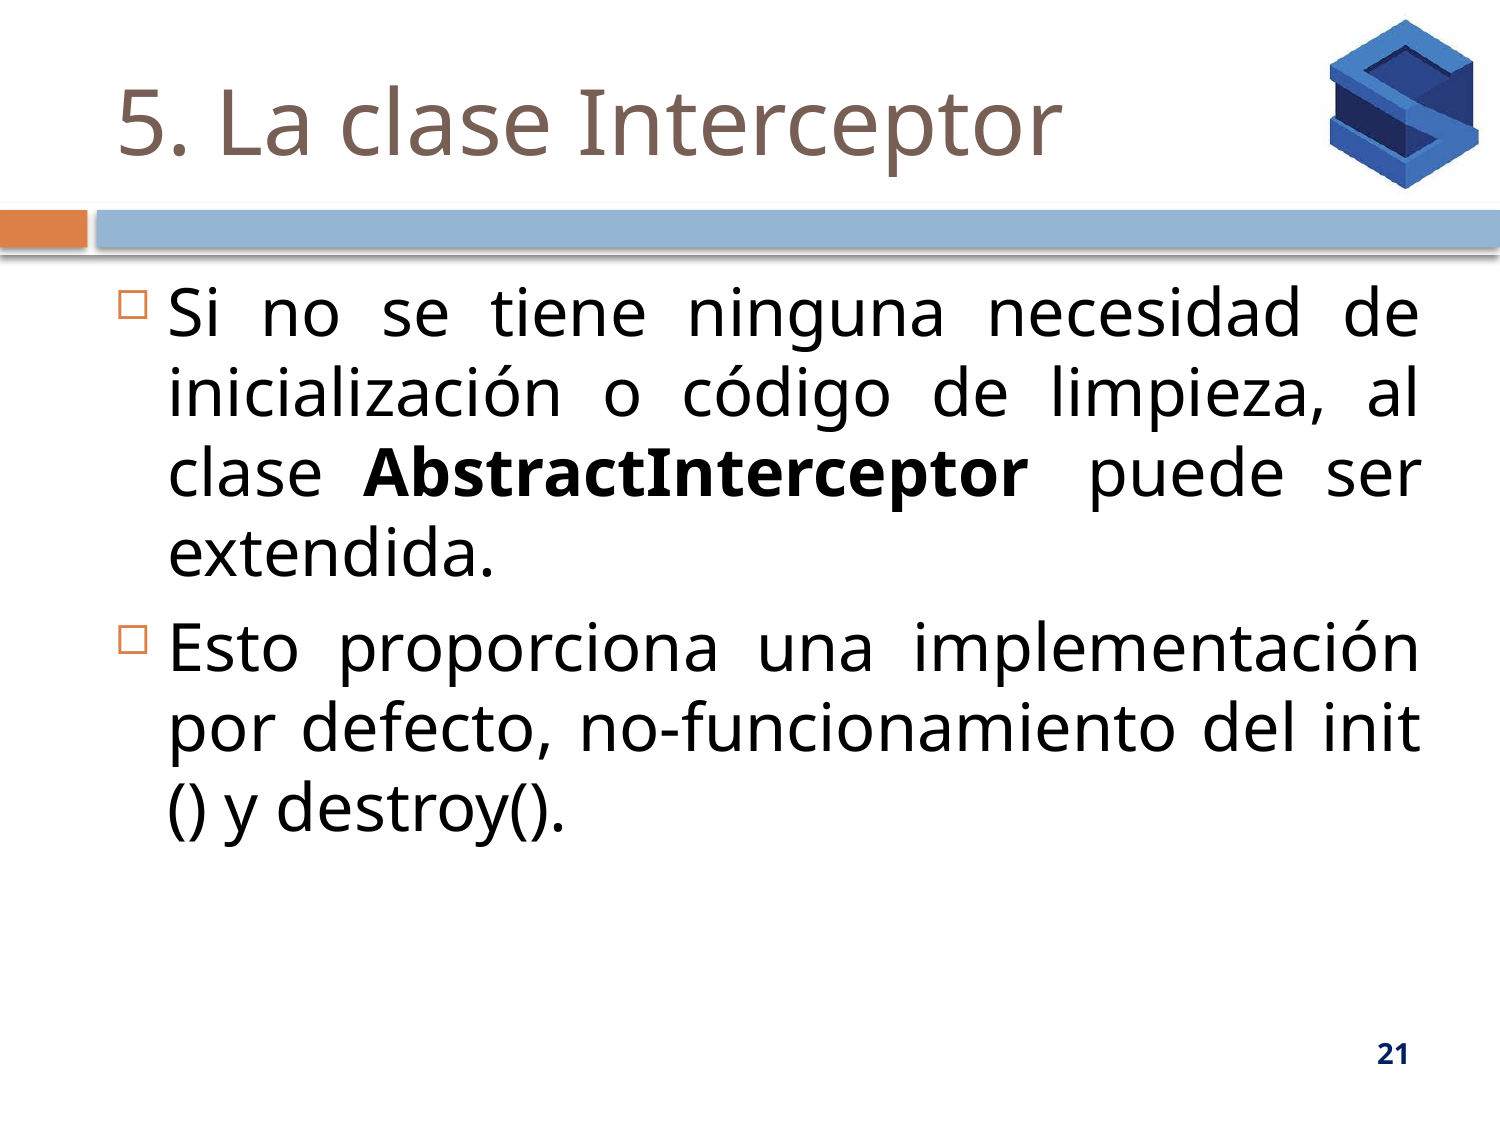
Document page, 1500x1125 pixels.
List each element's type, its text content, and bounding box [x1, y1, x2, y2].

list Si no se tiene ninguna necesidad de inicialización o código de limpieza, al clase AbstractInterceptor puede ser extendida. Esto proporciona una implementación por defecto, no-funcionamiento del init () y destroy(). [100, 262, 1438, 1000]
picture [1307, 7, 1500, 201]
title 5. La clase Interceptor [100, 37, 1282, 200]
slide_number 21 [1350, 1034, 1438, 1075]
